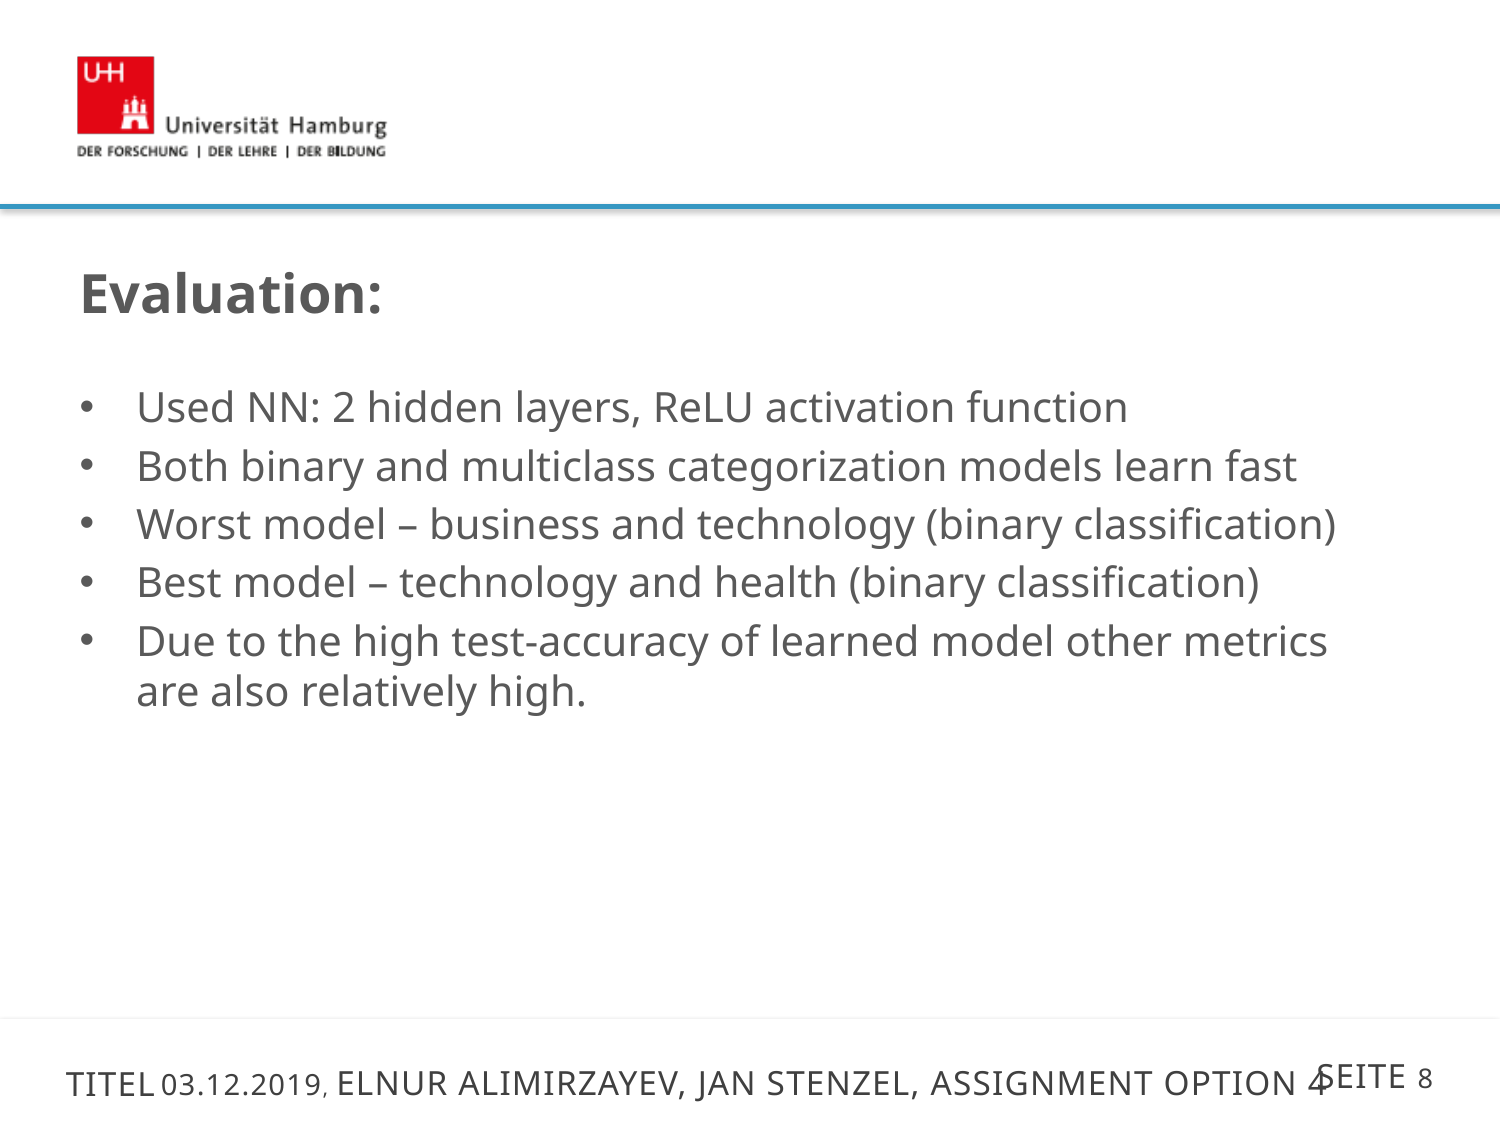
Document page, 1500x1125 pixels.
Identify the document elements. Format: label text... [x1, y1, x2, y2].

title Evaluation: [64, 252, 1415, 373]
list Used NN: 2 hidden layers, ReLU activation function Both binary and multiclass categorization models learn fast Worst model – business and technology (binary classification) Best model – technology and health (binary classification) Due to the high test-accuracy of learned model other metrics are also relatively high. [64, 373, 1415, 1116]
